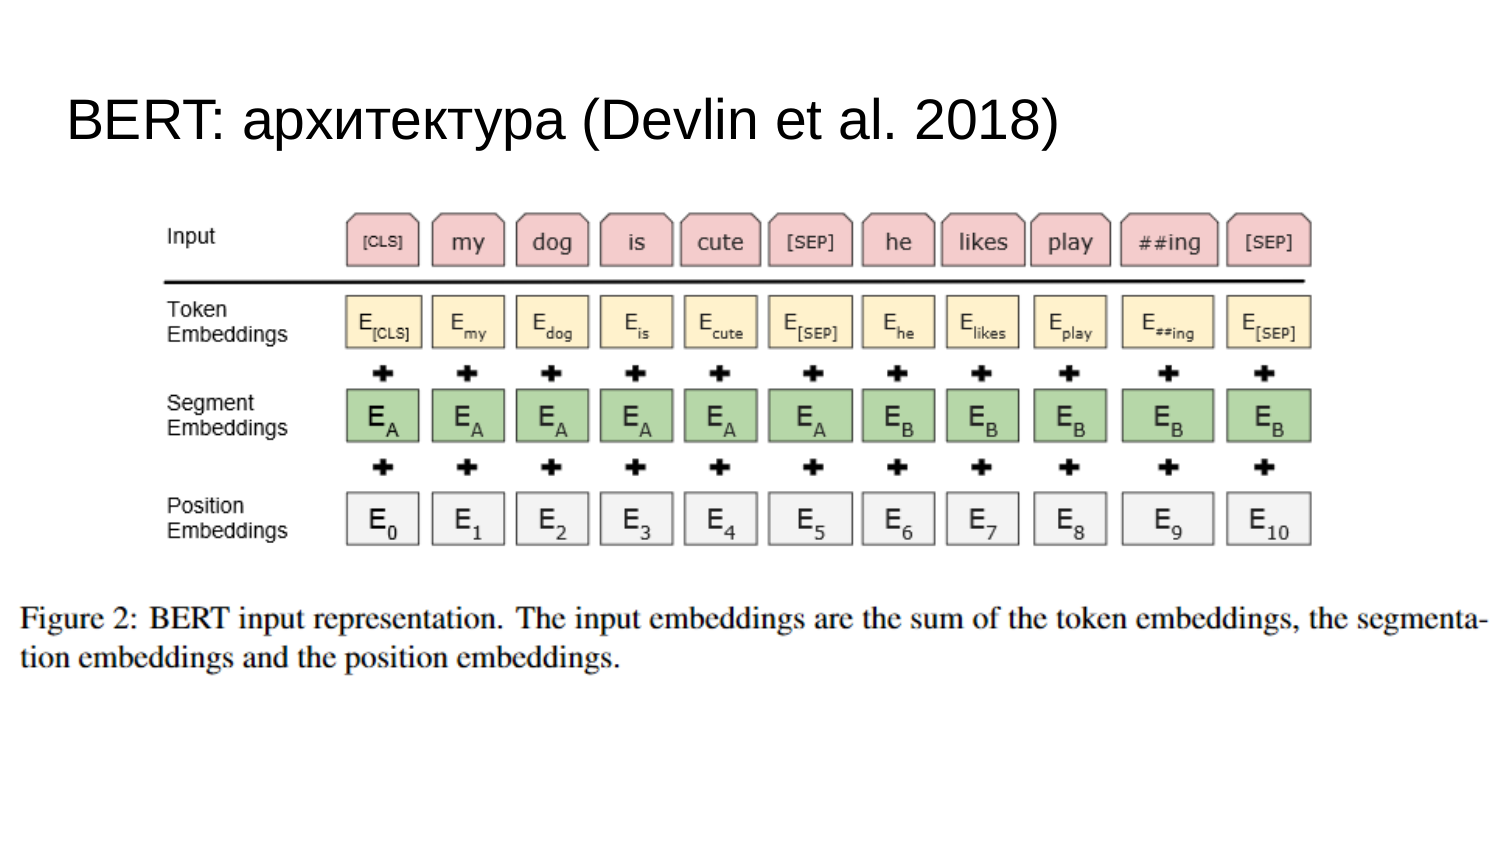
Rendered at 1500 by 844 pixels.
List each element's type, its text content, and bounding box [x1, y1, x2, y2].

picture [0, 152, 1500, 691]
title BERT: архитектура (Devlin et al. 2018) [51, 72, 1449, 151]
